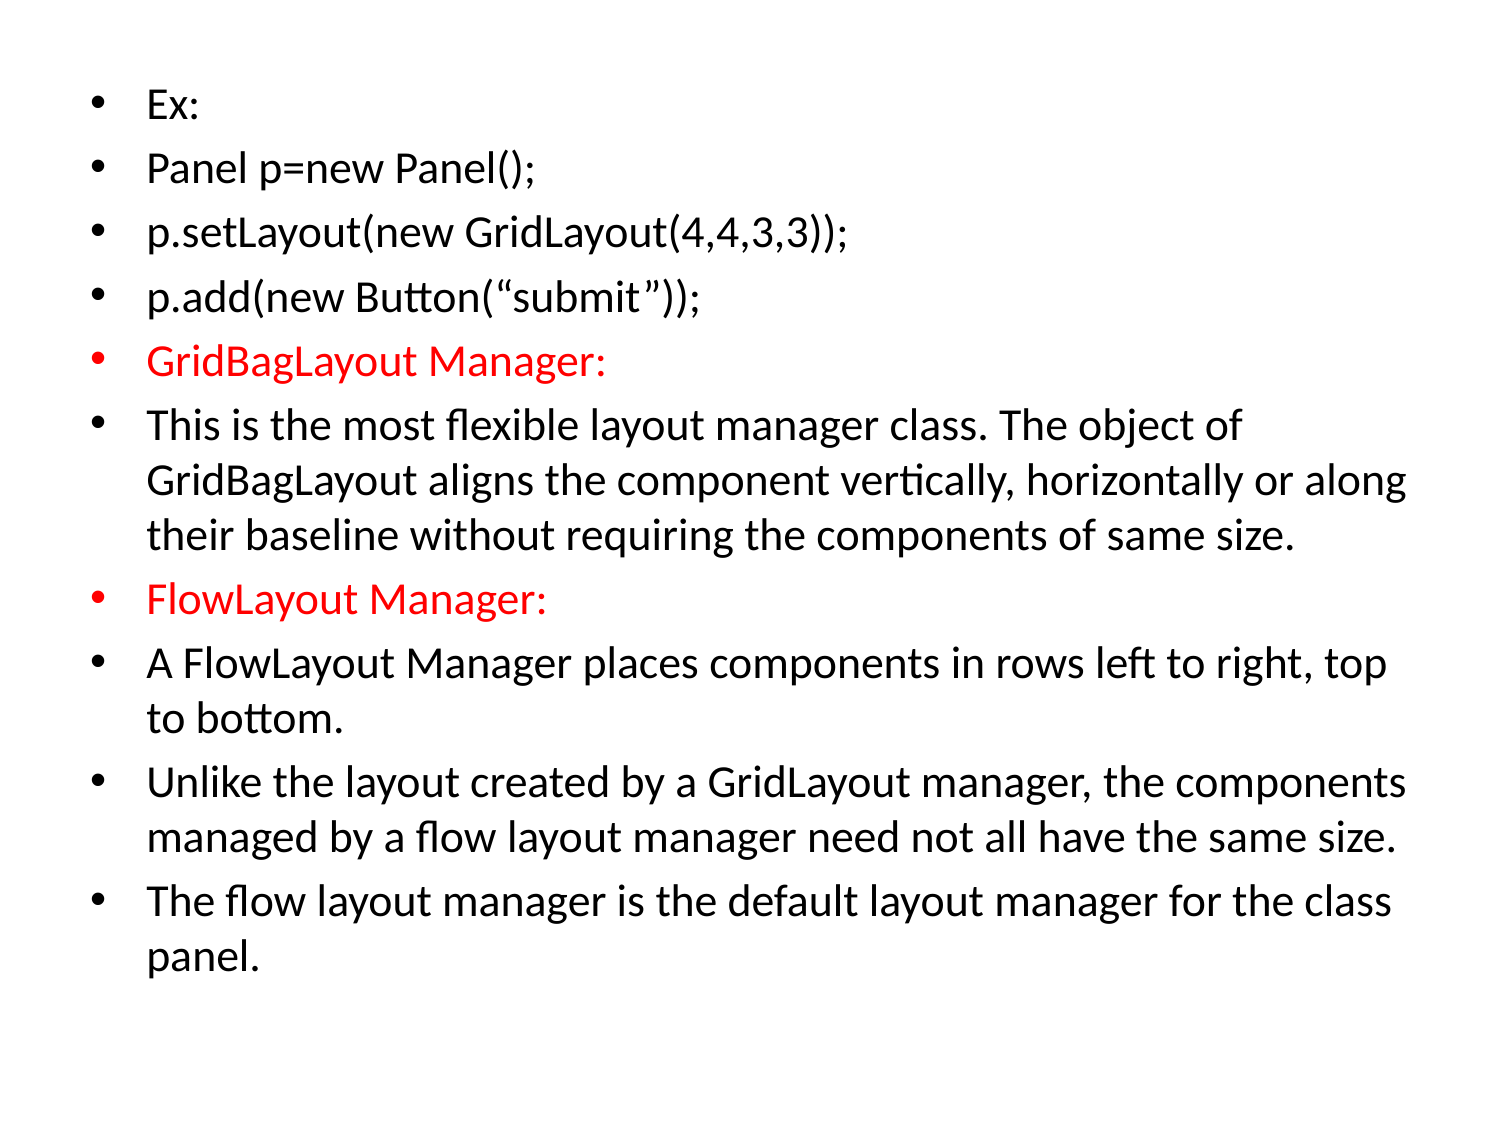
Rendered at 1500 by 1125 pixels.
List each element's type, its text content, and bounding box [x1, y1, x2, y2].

list Ex: Panel p=new Panel(); p.setLayout(new GridLayout(4,4,3,3)); p.add(new Button(“submit”)); GridBagLayout Manager: This is the most flexible layout manager class. The object of GridBagLayout aligns the component vertically, horizontally or along their baseline without requiring the components of same size. FlowLayout Manager: A FlowLayout Manager places components in rows left to right, top to bottom. Unlike the layout created by a GridLayout manager, the components managed by a flow layout manager need not all have the same size. The flow layout manager is the default layout manager for the class panel. [75, 66, 1425, 1005]
